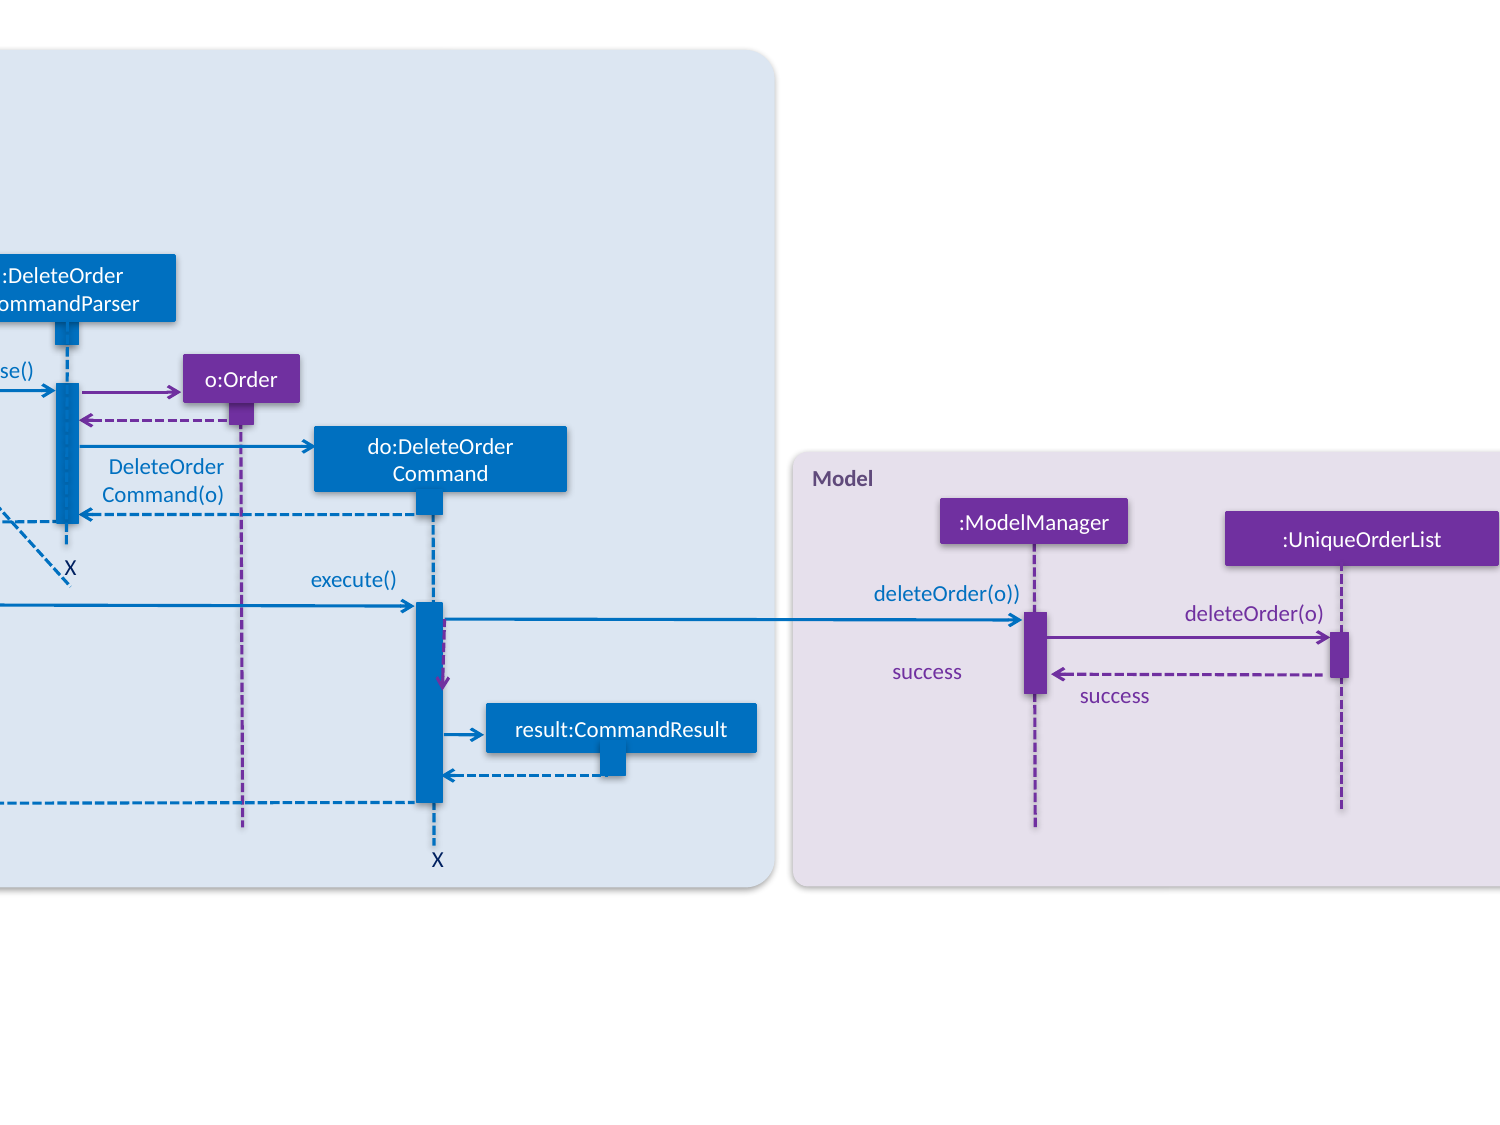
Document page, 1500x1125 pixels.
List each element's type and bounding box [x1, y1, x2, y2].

text_box [0, 49, 1500, 888]
